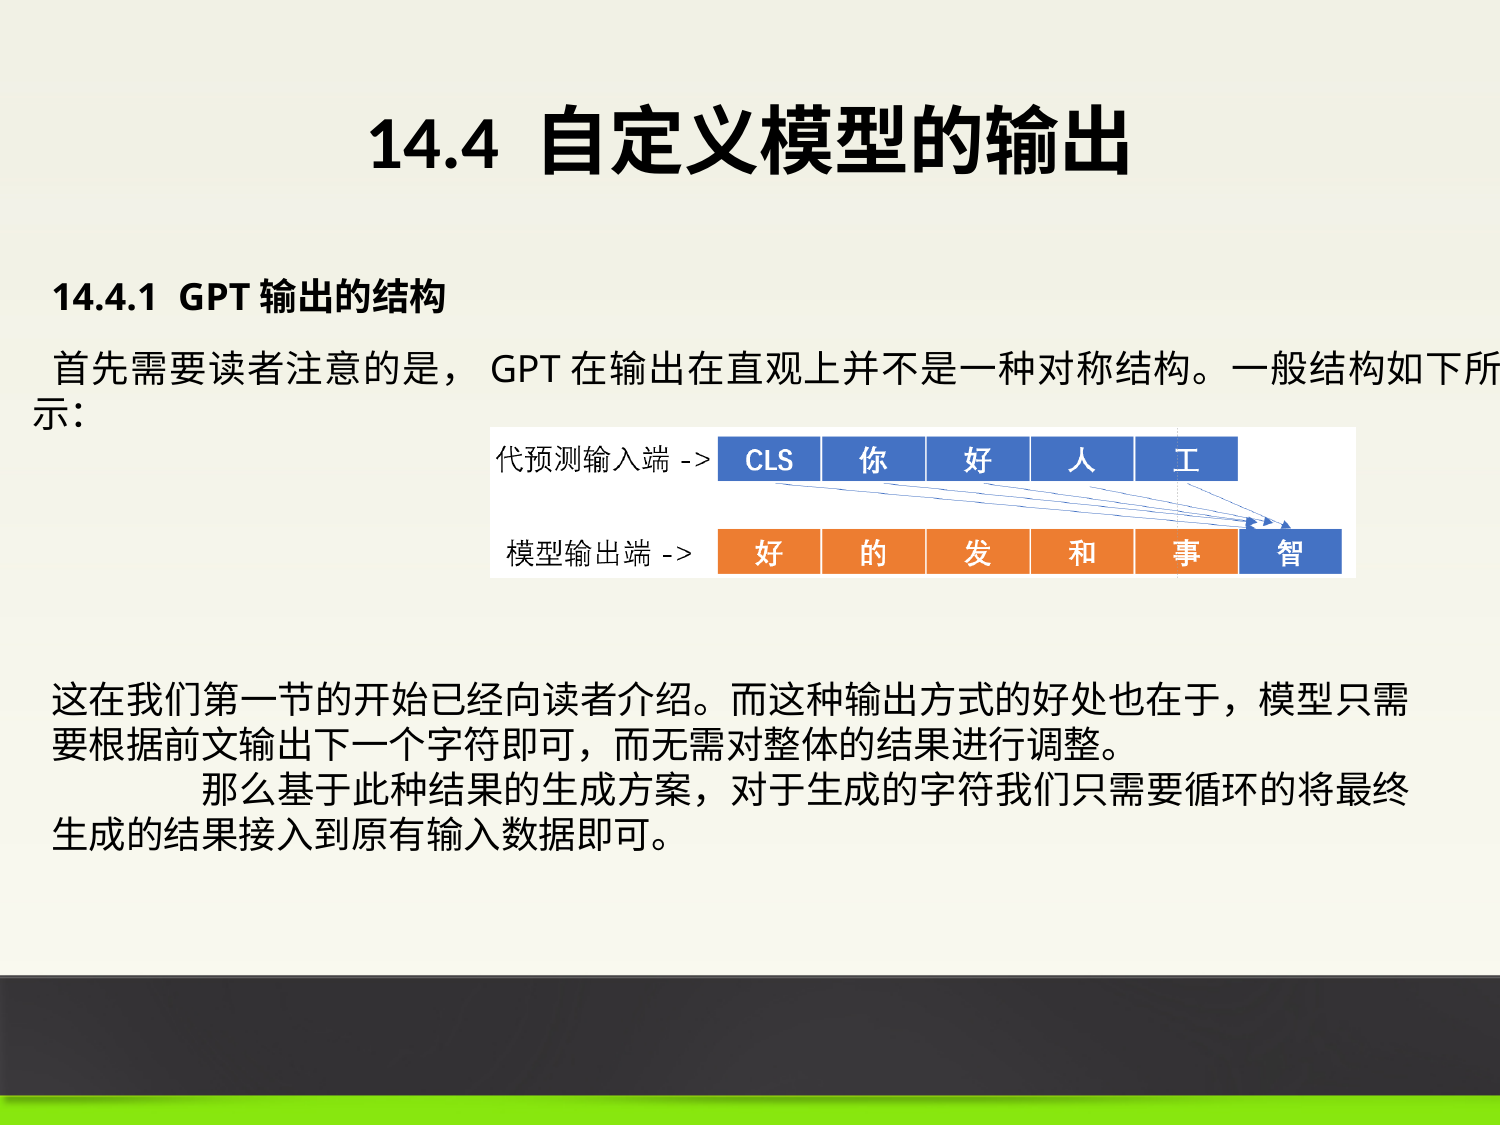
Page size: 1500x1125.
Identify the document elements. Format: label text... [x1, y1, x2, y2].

text_box 这在我们第一节的开始已经向读者介绍。而这种输出方式的好处也在于，模型只需要根据前文输出下一个字符即可，而无需对整体的结果进行调整。 那么基于此种结果的生成方案，对于生成的字符我们只需要循环的将最终生成的结果接入到原有输入数据即可。 [36, 668, 1425, 864]
text_box 首先需要读者注意的是，GPT在输出在直观上并不是一种对称结构。一般结构如下所示： [17, 338, 1500, 443]
text_box 14.4.1 GPT输出的结构 [36, 232, 1171, 326]
picture [0, 0, 1500, 1125]
title 14.4 自定义模型的输出 [75, 45, 1425, 233]
